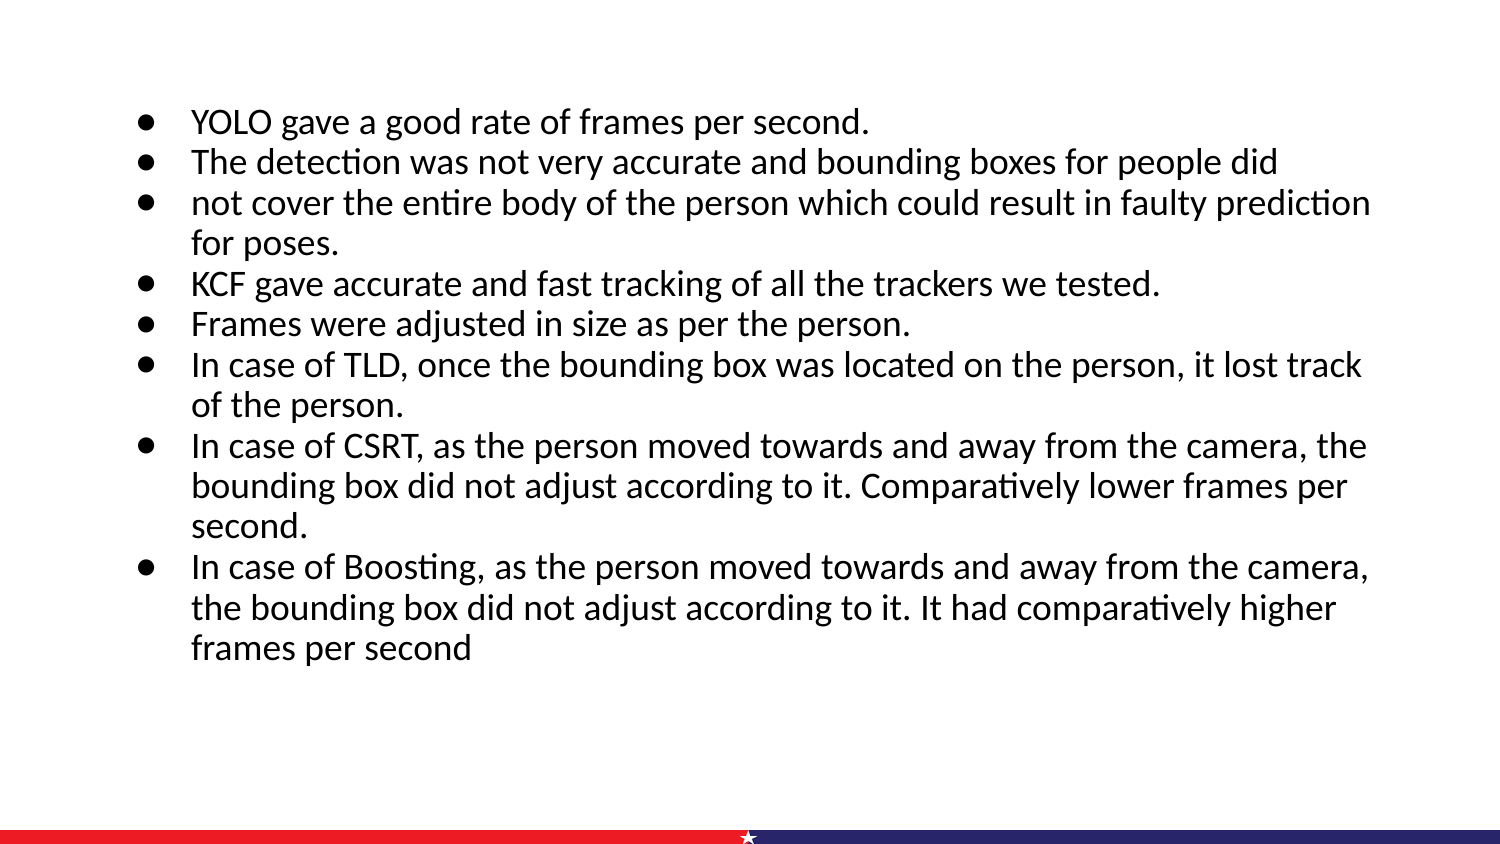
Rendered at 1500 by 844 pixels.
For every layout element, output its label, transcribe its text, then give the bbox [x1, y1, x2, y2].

picture [0, 830, 1500, 844]
list YOLO gave a good rate of frames per second. The detection was not very accurate and bounding boxes for people did not cover the entire body of the person which could result in faulty prediction for poses. KCF gave accurate and fast tracking of all the trackers we tested. Frames were adjusted in size as per the person. In case of TLD, once the bounding box was located on the person, it lost track of the person. In case of CSRT, as the person moved towards and away from the camera, the bounding box did not adjust according to it. Comparatively lower frames per second. In case of Boosting, as the person moved towards and away from the camera, the bounding box did not adjust according to it. It had comparatively higher frames per second [103, 89, 1397, 760]
